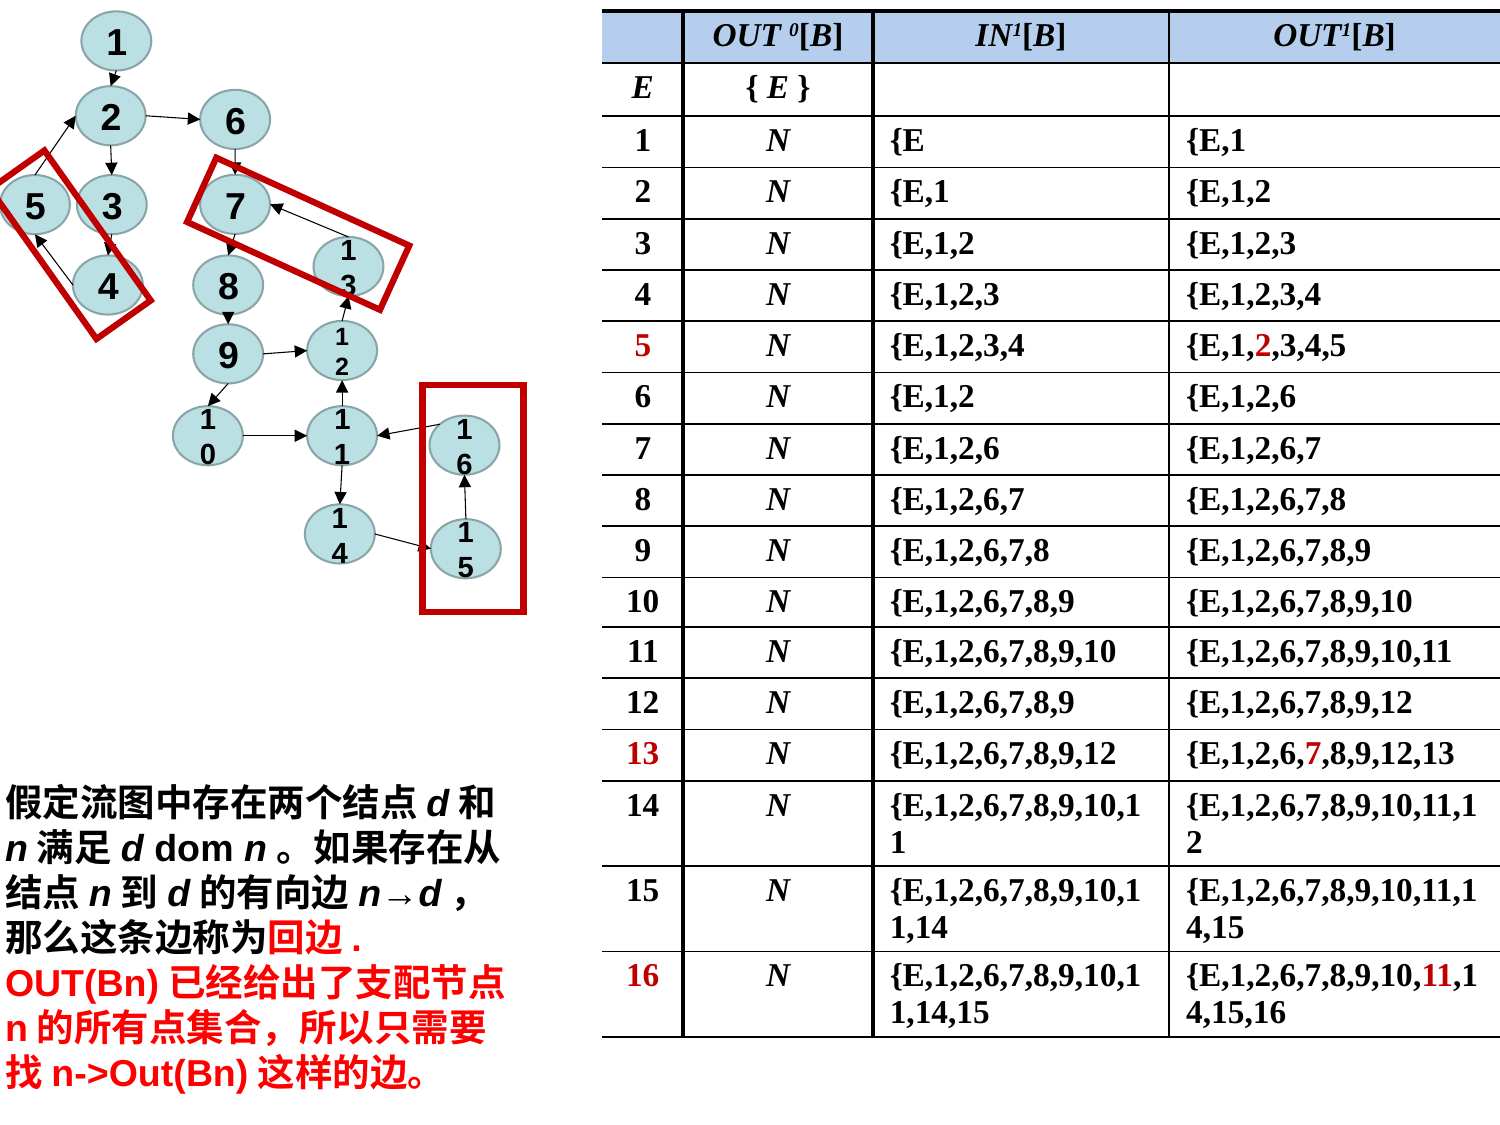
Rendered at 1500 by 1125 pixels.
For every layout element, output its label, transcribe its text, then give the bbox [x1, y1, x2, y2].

table_cell {E,1,2,3 [1170, 220, 1500, 269]
table_cell {E,1,2,6,7 [1170, 425, 1500, 474]
table_header [602, 13, 681, 62]
table_header OUT 0[B] [685, 13, 871, 62]
table_cell [1170, 64, 1500, 115]
table_cell N [685, 271, 871, 320]
table_header {E,1,2,6,7,8,9,10,11 [1170, 628, 1500, 677]
table_cell {E,1,2 [875, 220, 1168, 269]
table_cell N [685, 117, 871, 167]
table_cell N [685, 527, 871, 577]
table_cell {E,1,2,6,7,8 [875, 527, 1168, 577]
table_cell {E,1,2,3,4 [875, 322, 1168, 372]
table_cell {E,1,2,6,7 [875, 476, 1168, 525]
table_cell 7 [602, 425, 681, 474]
table_header {E,1,2,6,7,8,9,10 [875, 628, 1168, 677]
table_header OUT1[B] [1170, 13, 1500, 62]
table_cell {E,1,2,6,7,8,9 [875, 679, 1168, 729]
table_cell {E,1,2,6 [875, 425, 1168, 474]
table_cell {E,1,2,6,7,8,9,10,11,12 [1170, 782, 1500, 865]
table_cell {E,1,2 [1170, 168, 1500, 218]
table_cell {E,1,2,3 [875, 271, 1168, 320]
table_cell {E,1,2,6,7,8,9 [1170, 527, 1500, 577]
table_cell 12 [602, 679, 681, 729]
table_header IN1[B] [875, 13, 1168, 62]
table_cell 14 [602, 782, 681, 865]
table_cell 10 [602, 578, 681, 626]
table_cell {E,1,2,6,7,8,9,10,11,14,15 [1170, 867, 1500, 951]
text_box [0, 11, 524, 613]
table_cell {E,1,2,3,4 [1170, 271, 1500, 320]
table_cell {E,1,2,6,7,8,9,12,13 [1170, 730, 1500, 780]
table_cell 1 [602, 117, 681, 167]
table_cell {E,1,2,6,7,8,9,10,11 [875, 782, 1168, 865]
table_cell N [685, 425, 871, 474]
table_cell N [685, 730, 871, 780]
table_cell E [602, 64, 681, 115]
table_cell {E,1 [875, 168, 1168, 218]
table_cell 9 [602, 527, 681, 577]
table_cell {E,1 [1170, 117, 1500, 167]
table_cell 15 [602, 867, 681, 951]
table_cell {E,1,2,6,7,8,9,12 [1170, 679, 1500, 729]
table_cell 3 [602, 220, 681, 269]
table_cell N [685, 952, 871, 1036]
table_cell 5 [602, 322, 681, 372]
table_cell {E,1,2,6,7,8,9,10,11,14 [875, 867, 1168, 951]
table_cell 13 [602, 730, 681, 780]
table_cell N [685, 578, 871, 626]
table_cell {E,1,2,6,7,8,9,10,11,14,15 [875, 952, 1168, 1036]
table_cell N [685, 867, 871, 951]
table_cell N [685, 782, 871, 865]
table_header 11 [602, 628, 681, 677]
table_cell 6 [602, 373, 681, 423]
table_cell N [685, 679, 871, 729]
table_cell N [685, 373, 871, 423]
table_cell {E,1,2,6,7,8,9,12 [875, 730, 1168, 780]
table_cell {E,1,2,6 [1170, 373, 1500, 423]
table_cell 8 [602, 476, 681, 525]
table_cell 2 [602, 168, 681, 218]
table_cell N [685, 476, 871, 525]
table_cell [875, 64, 1168, 115]
table_cell 4 [602, 271, 681, 320]
table_cell { E } [685, 64, 871, 115]
table_cell 16 [602, 952, 681, 1036]
table_cell {E,1,2,6,7,8 [1170, 476, 1500, 525]
table_cell N [685, 322, 871, 372]
table_cell {E,1,2 [875, 373, 1168, 423]
table_header N [685, 628, 871, 677]
text_box 假定流图中存在两个结点d和n满足d dom n。如果存在从结点n到d的有向边n→d，那么这条边称为回边. OUT(Bn)已经给出了支配节点n的所有点集合，所以只需要找n->Out(Bn)这样的边。 [0, 771, 539, 1125]
table_cell {E,1,2,3,4,5 [1170, 322, 1500, 372]
table_cell N [685, 220, 871, 269]
table_cell {E,1,2,6,7,8,9,10,11,14,15,16 [1170, 952, 1500, 1036]
table_cell {E,1,2,6,7,8,9 [875, 578, 1168, 626]
table_cell {E,1,2,6,7,8,9,10 [1170, 578, 1500, 626]
table_cell N [685, 168, 871, 218]
table_cell {E [875, 117, 1168, 167]
